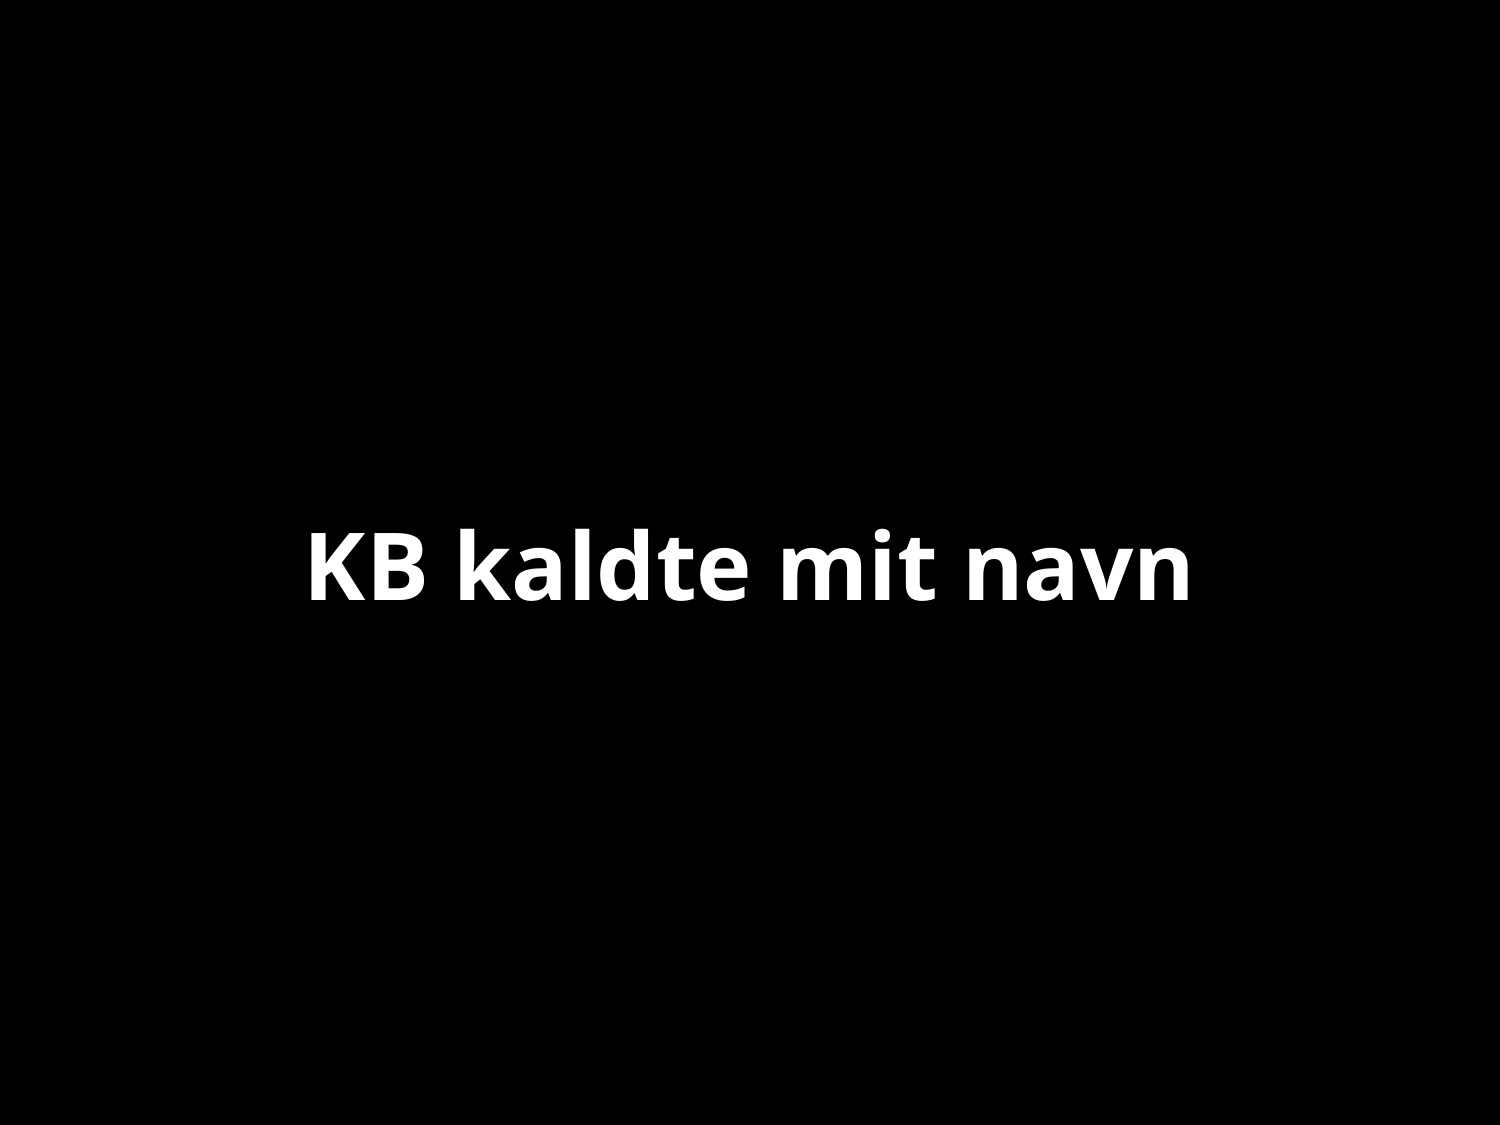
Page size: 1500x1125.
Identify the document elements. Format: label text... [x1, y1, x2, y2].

title KB kaldte mit navn [0, 0, 1500, 1125]
